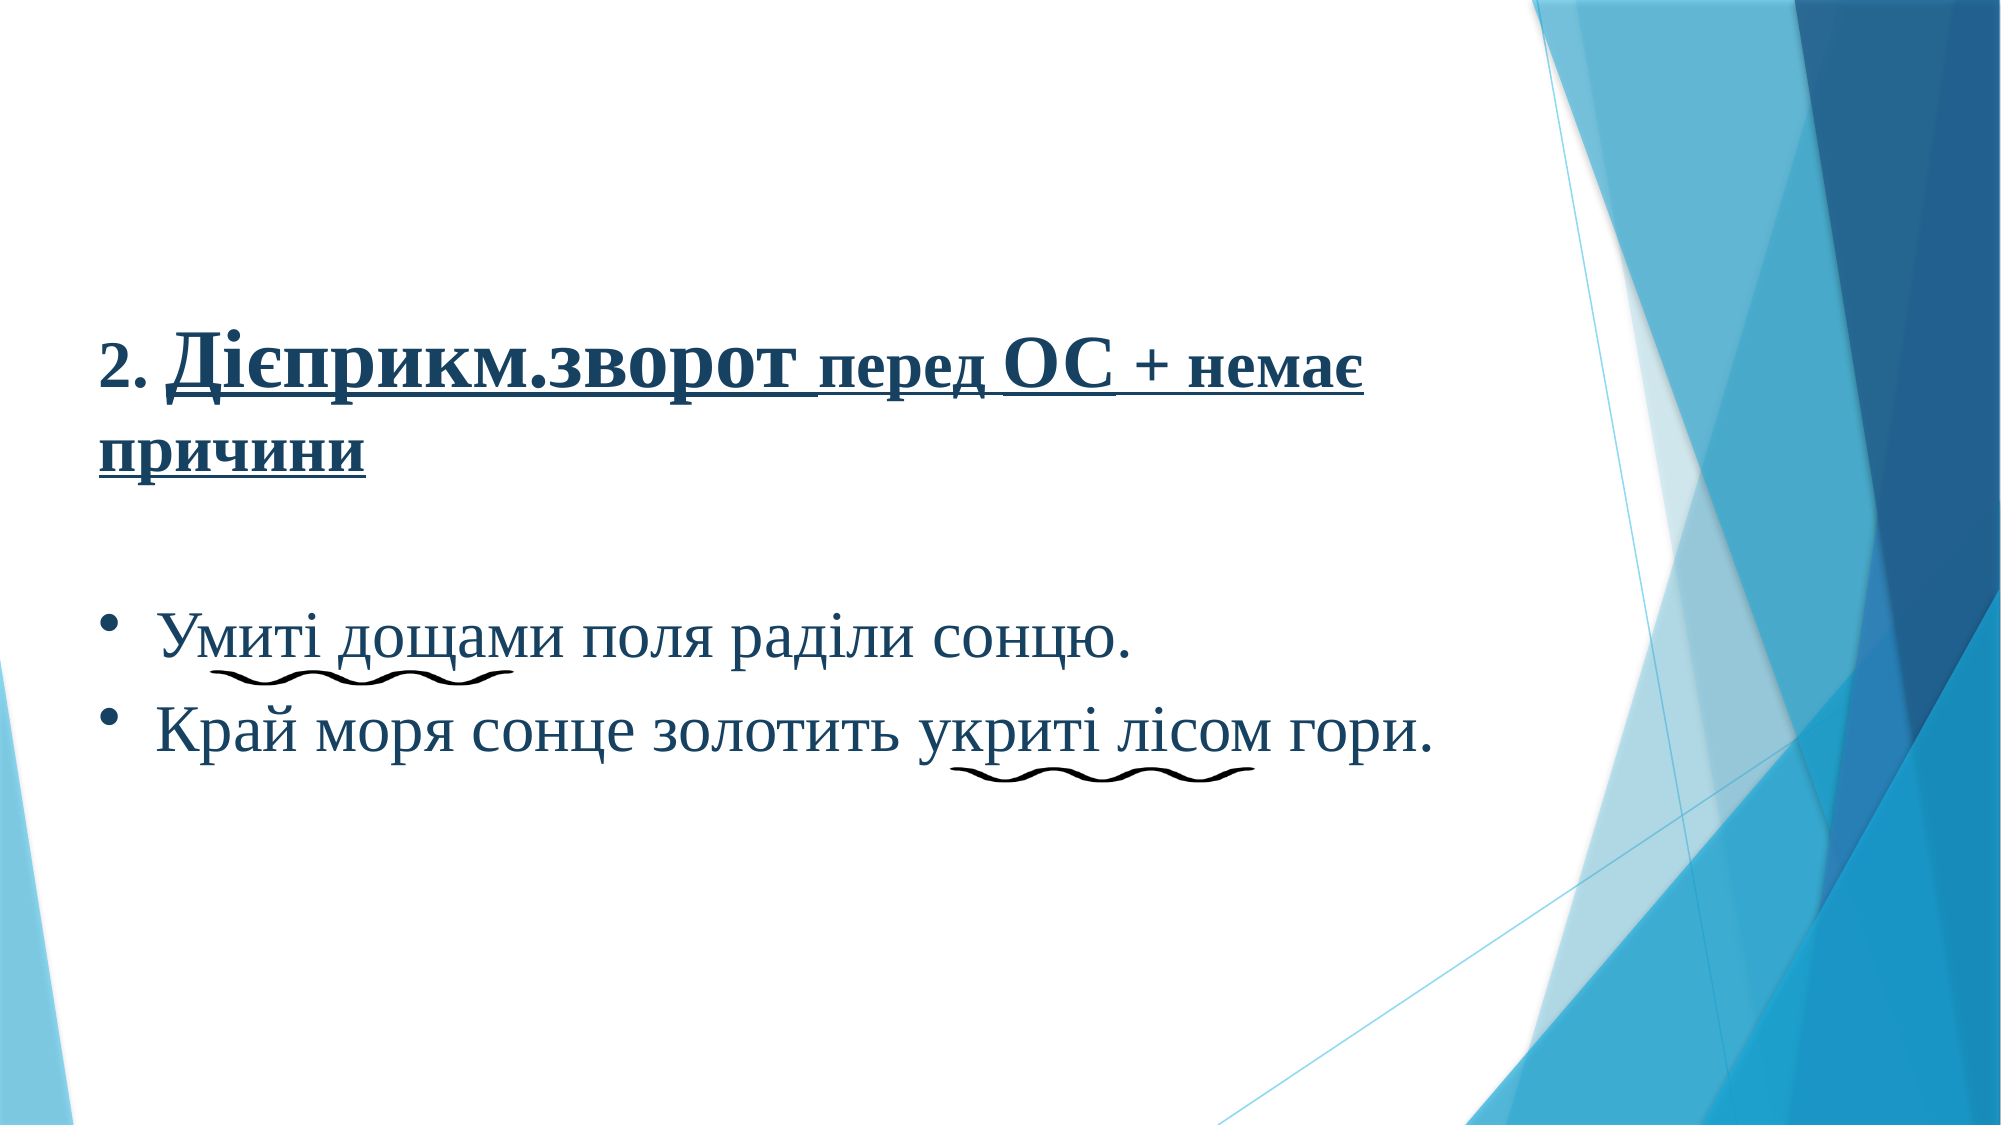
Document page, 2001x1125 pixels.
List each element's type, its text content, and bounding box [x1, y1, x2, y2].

picture [199, 667, 524, 689]
picture [940, 763, 1265, 786]
text_box 2. Дієприкм.зворот перед ОС + немає причини Умиті дощами поля раділи сонцю. Край моря сонце золотить укриті лісом гори. [84, 297, 1589, 772]
